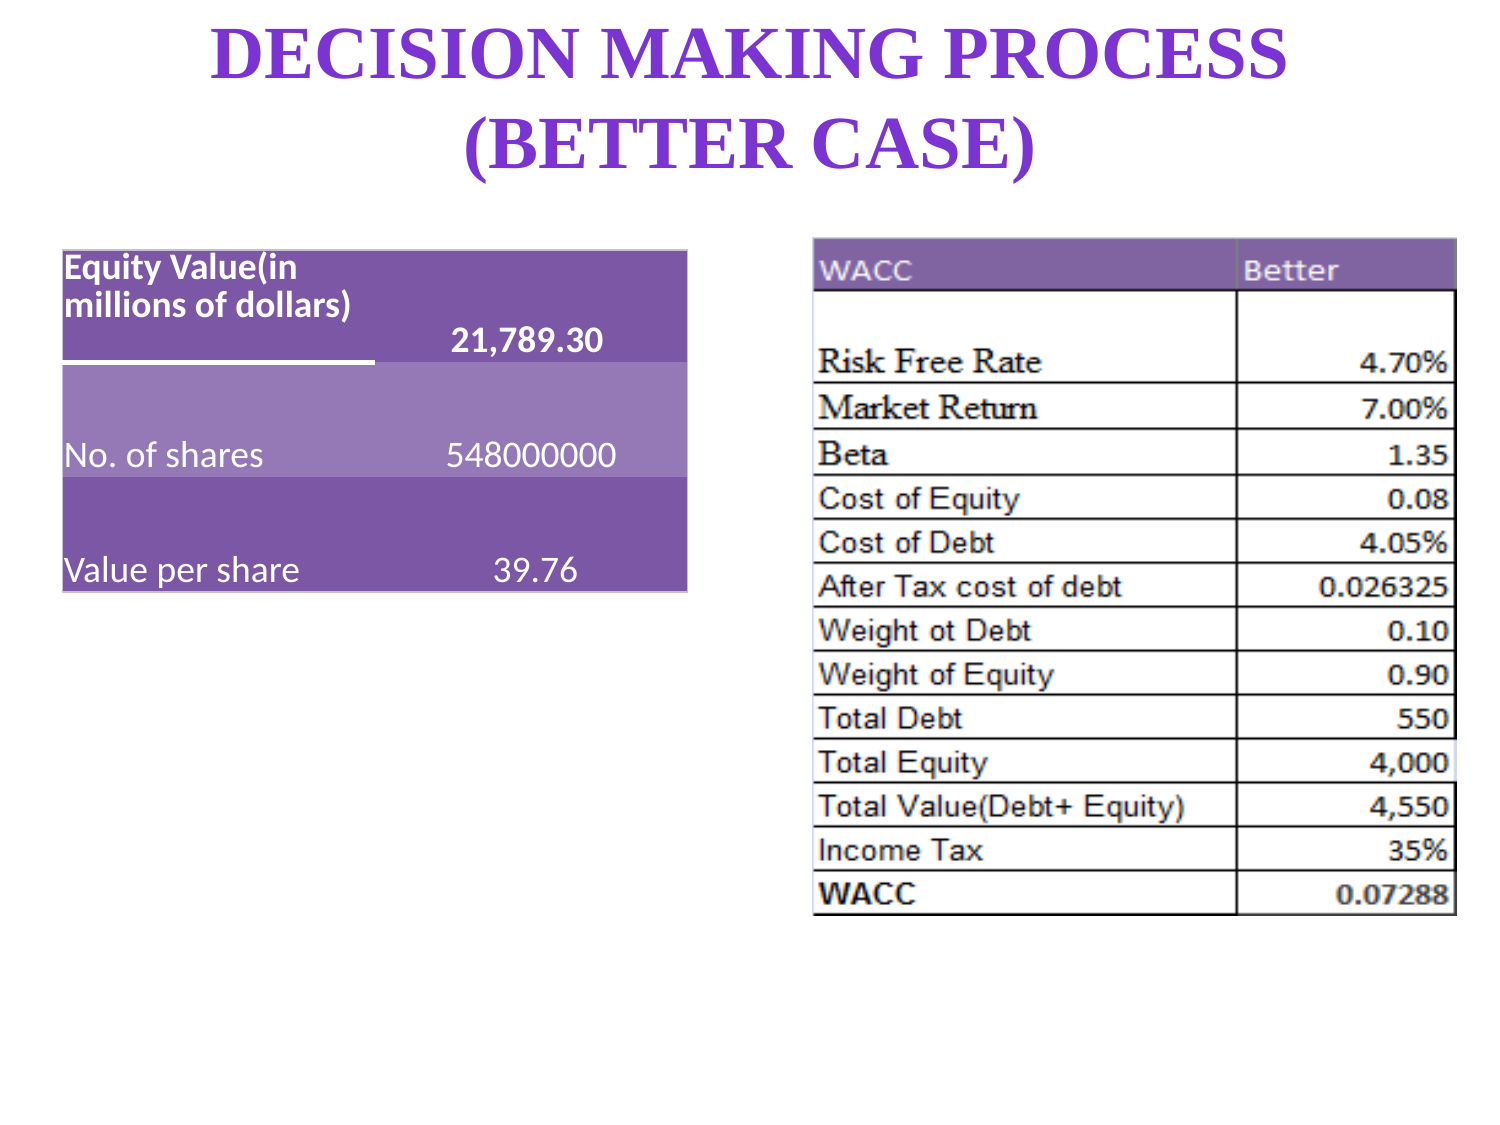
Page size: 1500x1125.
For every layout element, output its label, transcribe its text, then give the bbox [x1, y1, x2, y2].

table_header 21,789.30 [375, 251, 687, 362]
table_header Equity Value(in millions of dollars) [63, 251, 375, 360]
table_cell No. of shares [63, 365, 375, 477]
picture [812, 237, 1458, 916]
table_cell 548000000 [375, 362, 687, 477]
title Decision making process (Better case) [75, 45, 1425, 233]
table_cell 39.76 [375, 477, 687, 591]
table_cell Value per share [63, 477, 375, 591]
